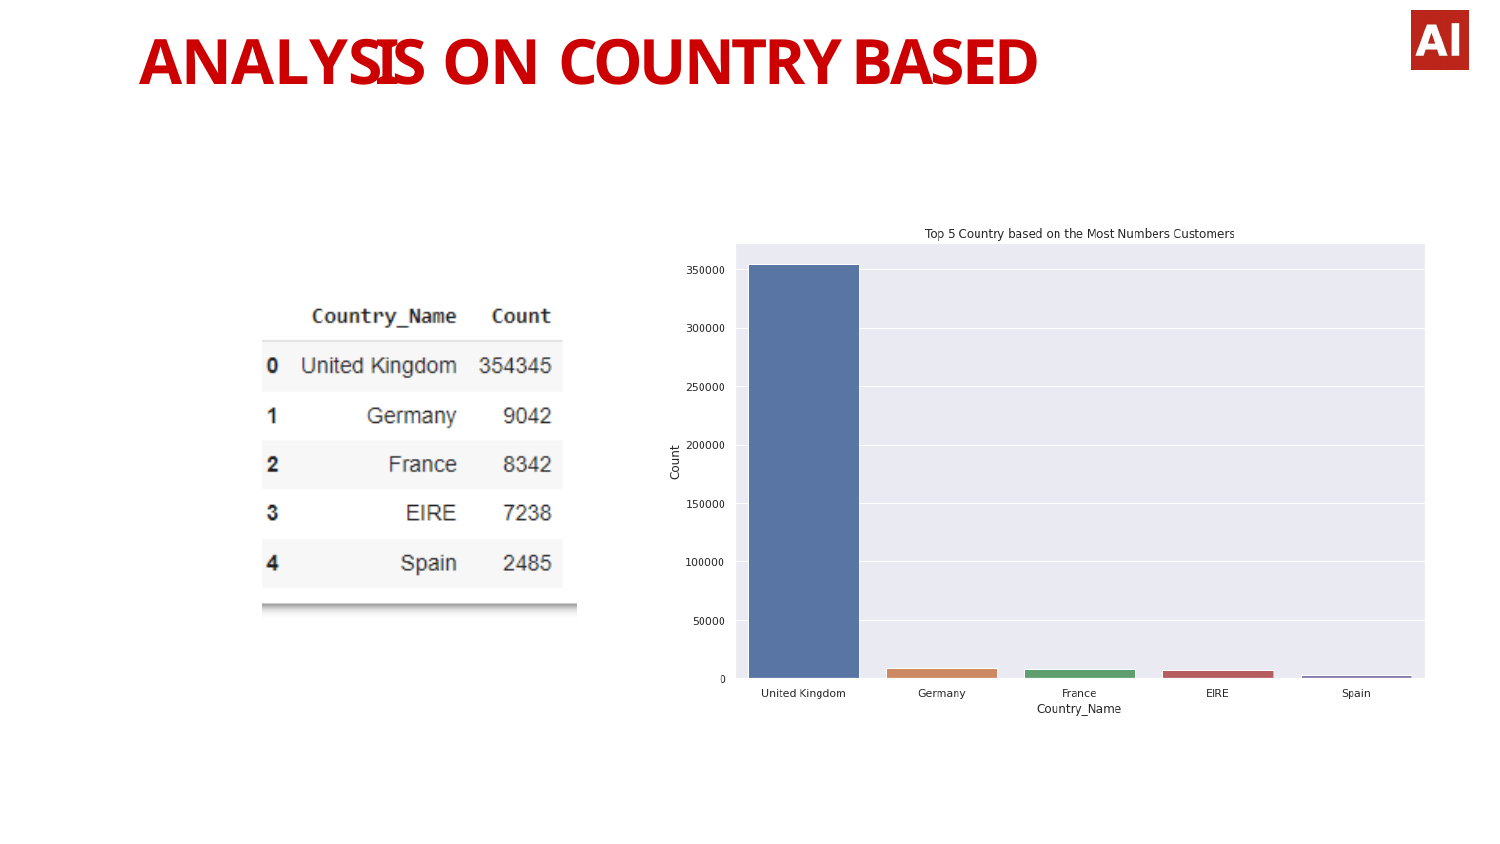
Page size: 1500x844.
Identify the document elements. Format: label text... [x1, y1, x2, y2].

picture [1411, 10, 1469, 70]
picture [262, 284, 577, 621]
title ANALYSIS ON COUNTRY BASED [137, 20, 1204, 163]
picture [662, 221, 1431, 723]
